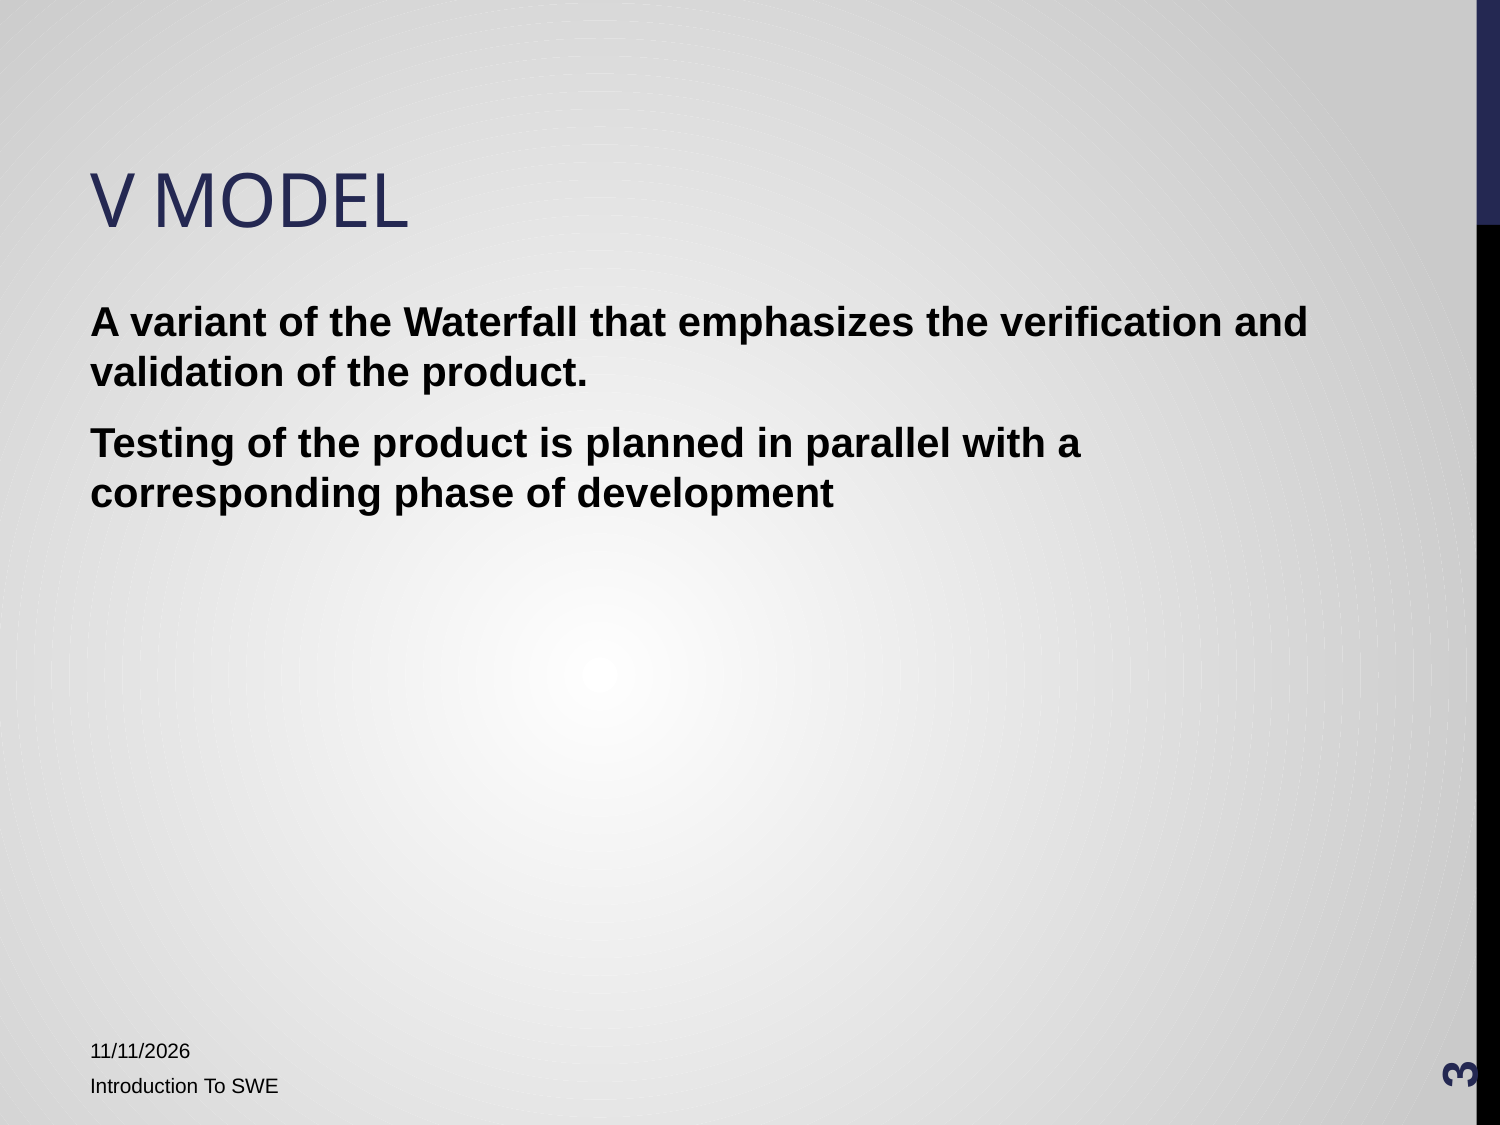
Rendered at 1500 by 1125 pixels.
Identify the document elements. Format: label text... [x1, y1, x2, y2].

footer Introduction To SWE [75, 1065, 638, 1112]
list A variant of the Waterfall that emphasizes the verification and validation of the product. Testing of the product is planned in parallel with a corresponding phase of development [75, 287, 1325, 1005]
title V Model [75, 25, 1025, 250]
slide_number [75, 1012, 638, 1063]
slide_number 3 [1427, 887, 1488, 1104]
